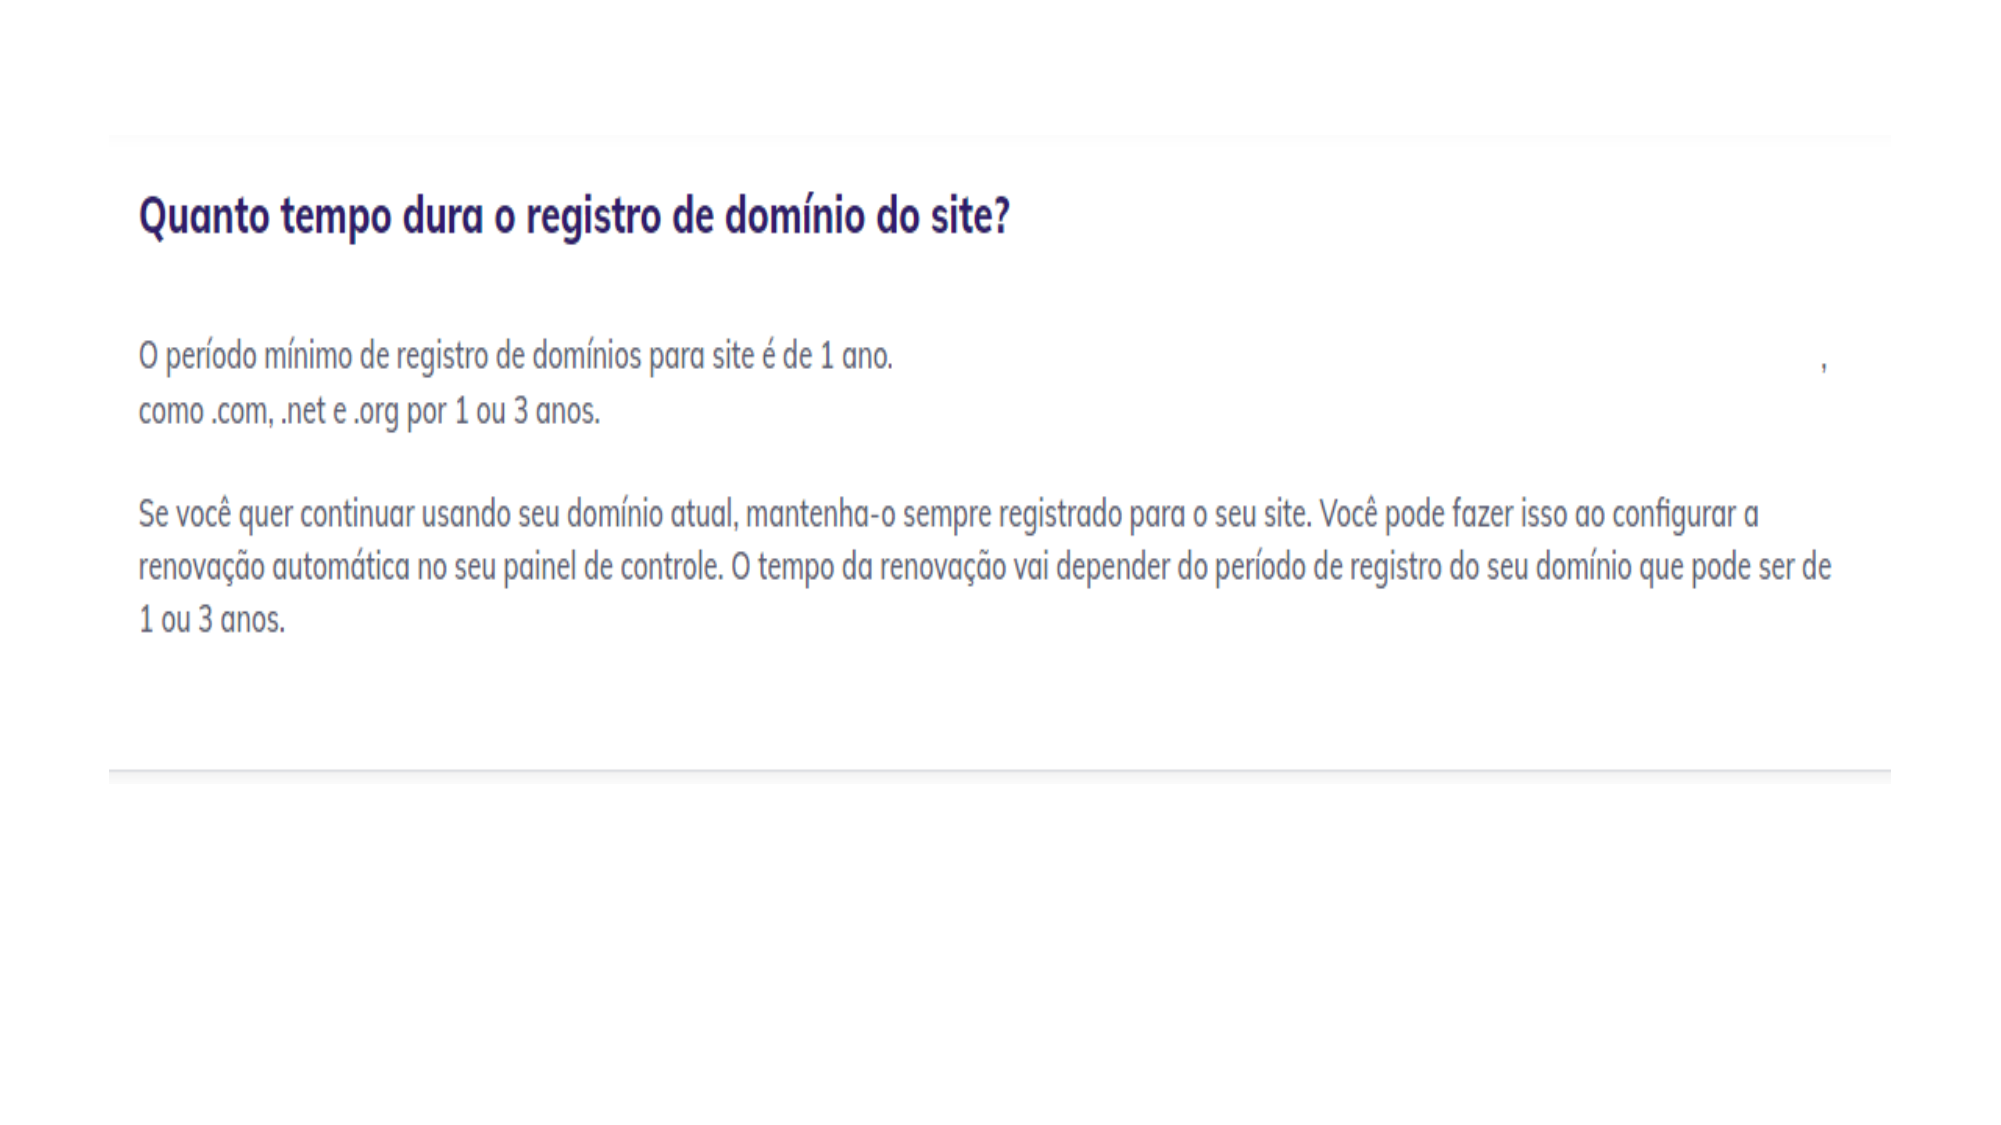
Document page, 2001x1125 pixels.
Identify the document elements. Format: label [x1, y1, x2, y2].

picture [109, 135, 1891, 784]
